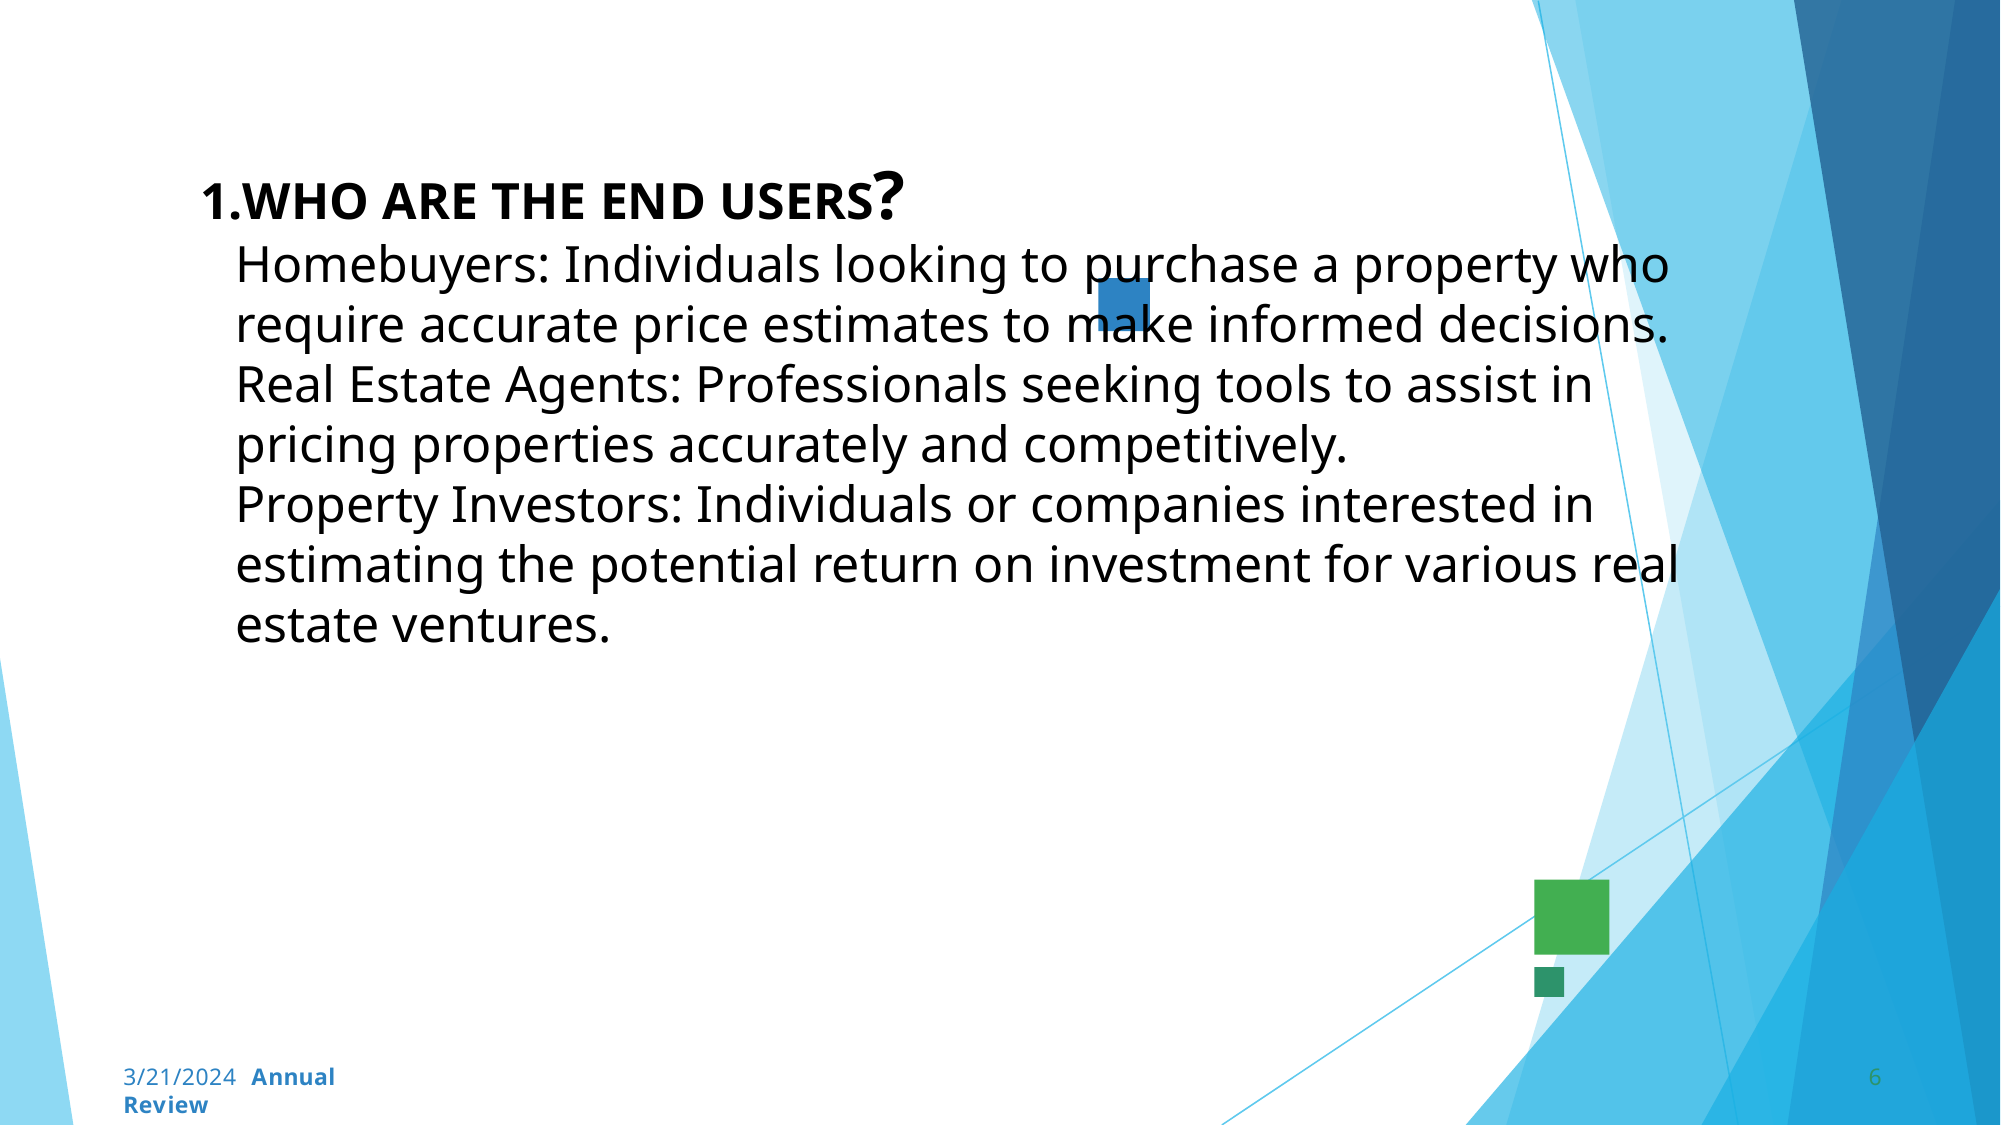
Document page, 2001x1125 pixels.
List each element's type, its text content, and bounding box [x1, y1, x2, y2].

title WHO ARE THE END USERS? Homebuyers: Individuals looking to purchase a property who require accurate price estimates to make informed decisions. Real Estate Agents: Professionals seeking tools to assist in pricing properties accurately and competitively. Property Investors: Individuals or companies interested in estimating the potential return on investment for various real estate ventures. [200, 149, 1725, 1113]
slide_number 6 [1862, 1061, 1888, 1125]
picture [118, 1012, 477, 1093]
text_box 3/21/2024 Annual Review [121, 1101, 417, 1118]
